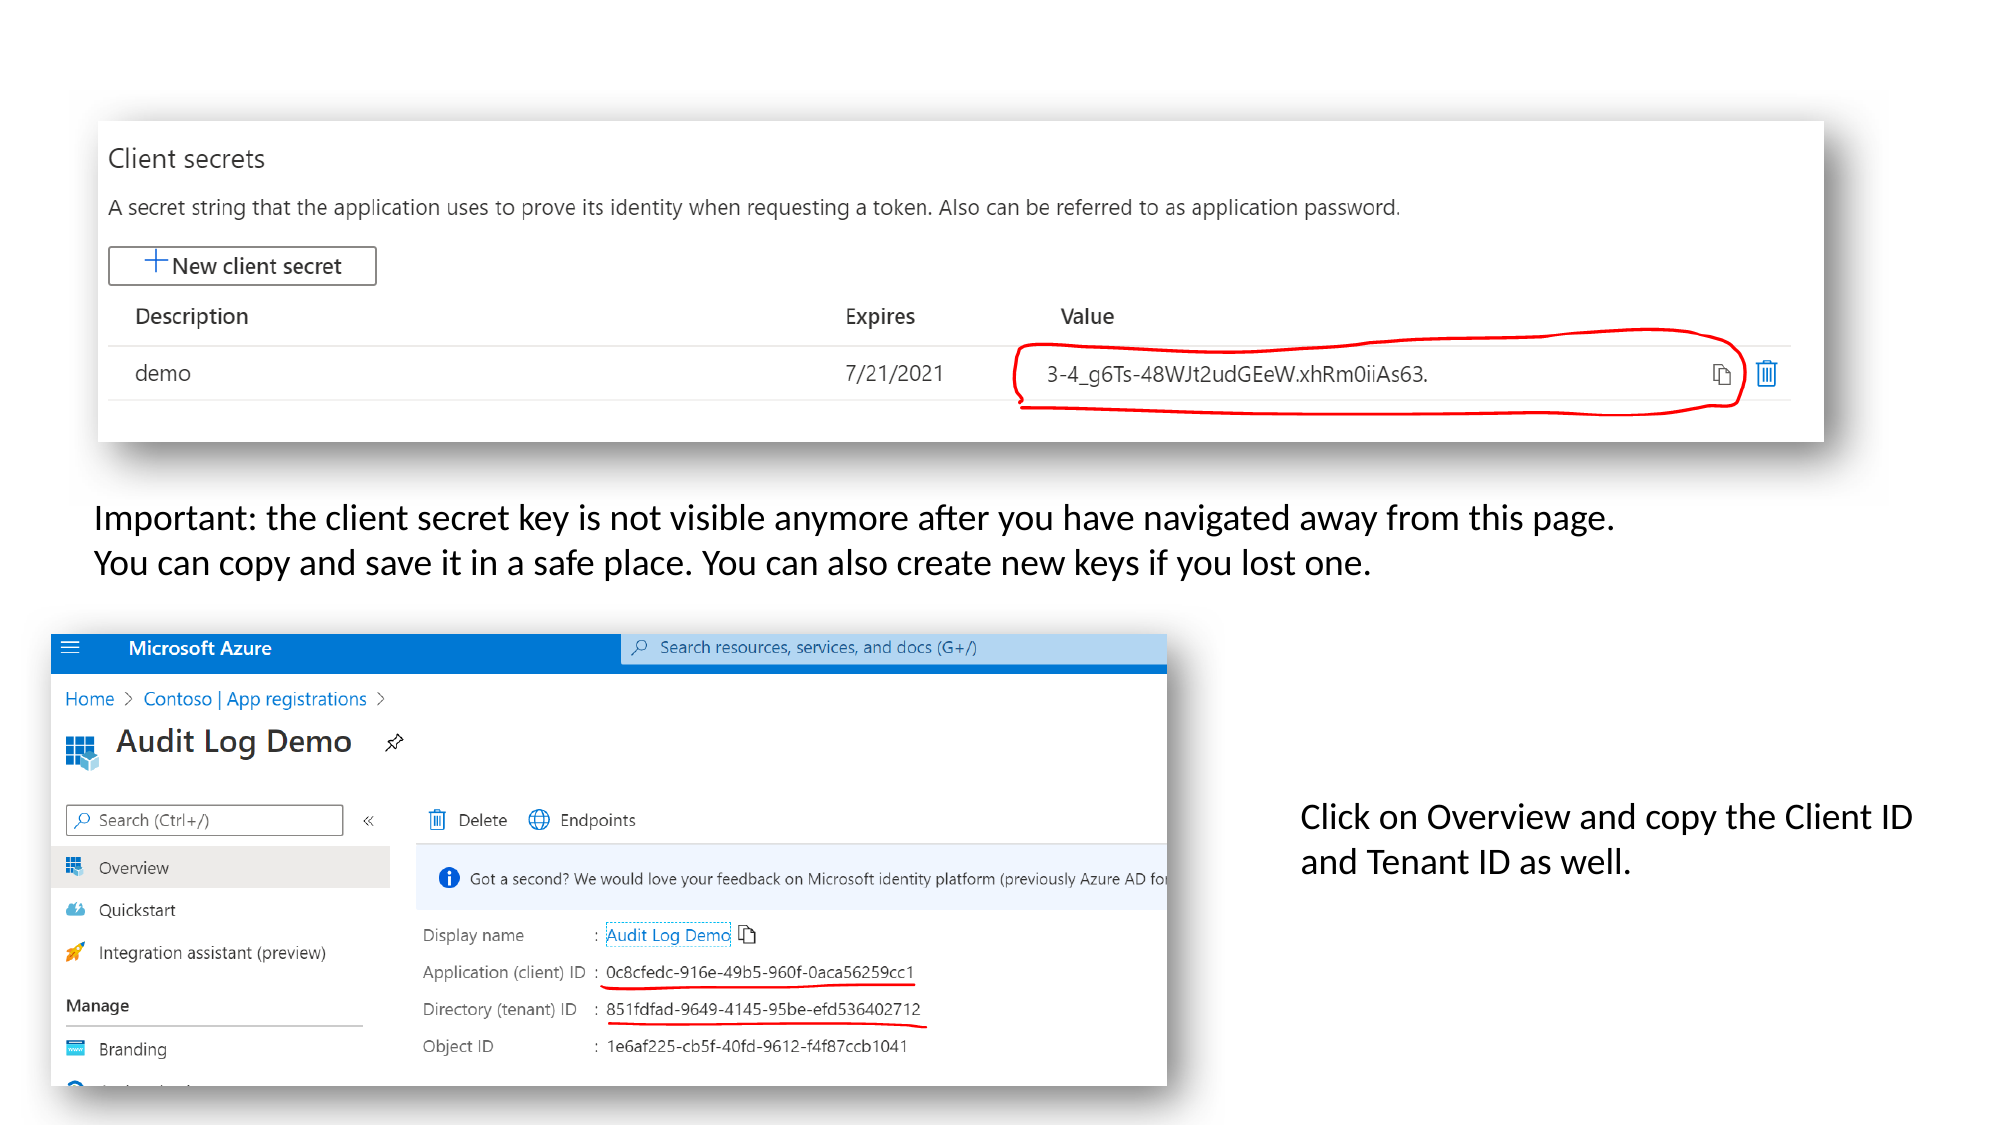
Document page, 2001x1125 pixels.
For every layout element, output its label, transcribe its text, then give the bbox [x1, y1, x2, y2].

text_box Click on Overview and copy the Client ID and Tenant ID as well. [1285, 784, 1949, 889]
picture [50, 634, 1167, 1086]
picture [98, 121, 1824, 442]
text_box Important: the client secret key is not visible anymore after you have navigated away from this page. You can copy and save it in a safe place. You can also create new keys if you lost one. [79, 485, 1633, 590]
